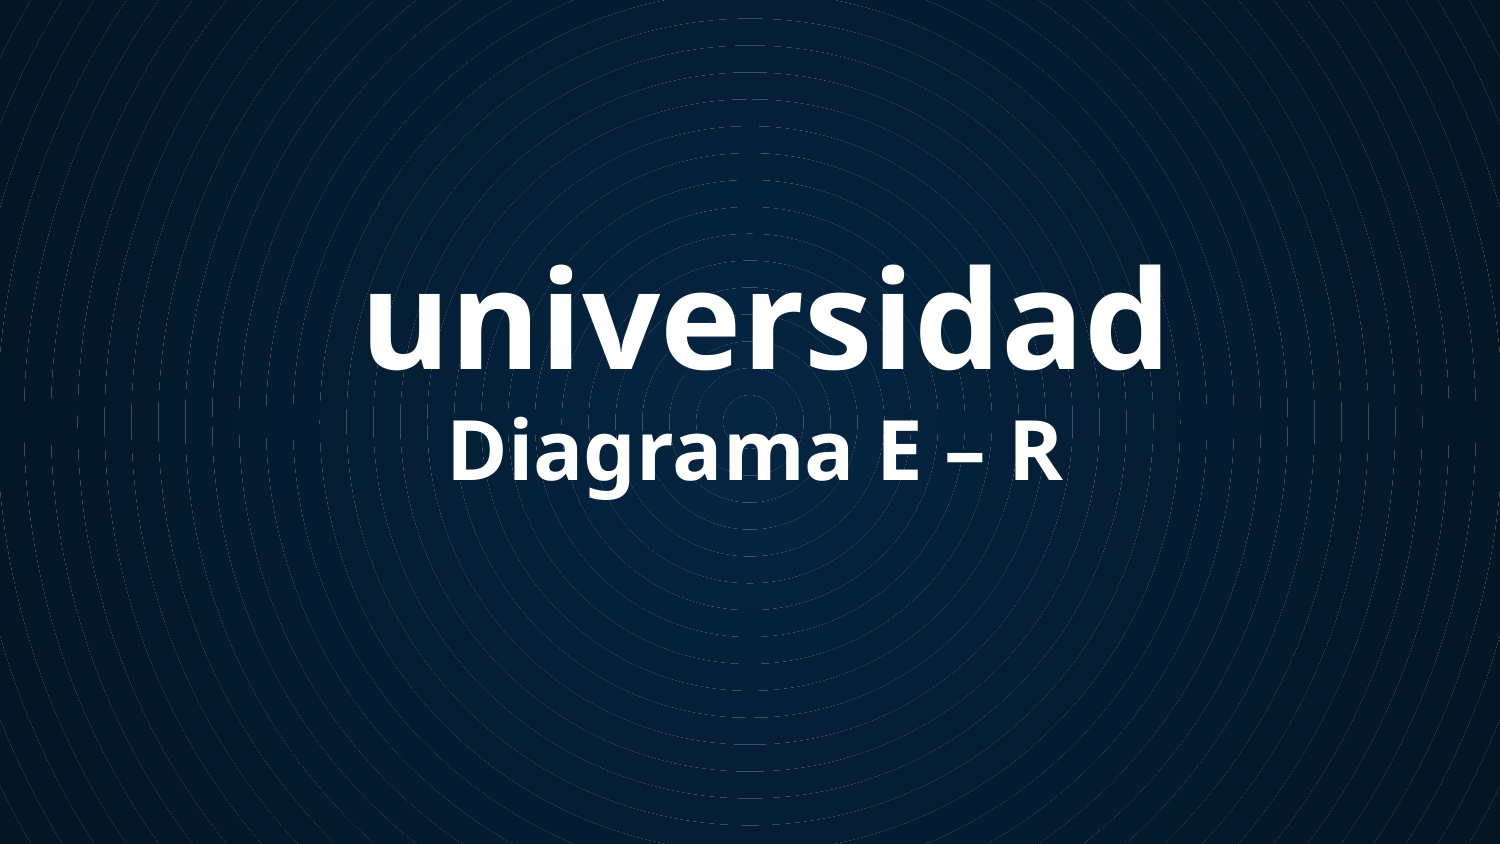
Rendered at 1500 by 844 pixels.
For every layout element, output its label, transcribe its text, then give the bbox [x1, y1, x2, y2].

text_box universidad Diagrama E – R [128, 331, 1404, 513]
